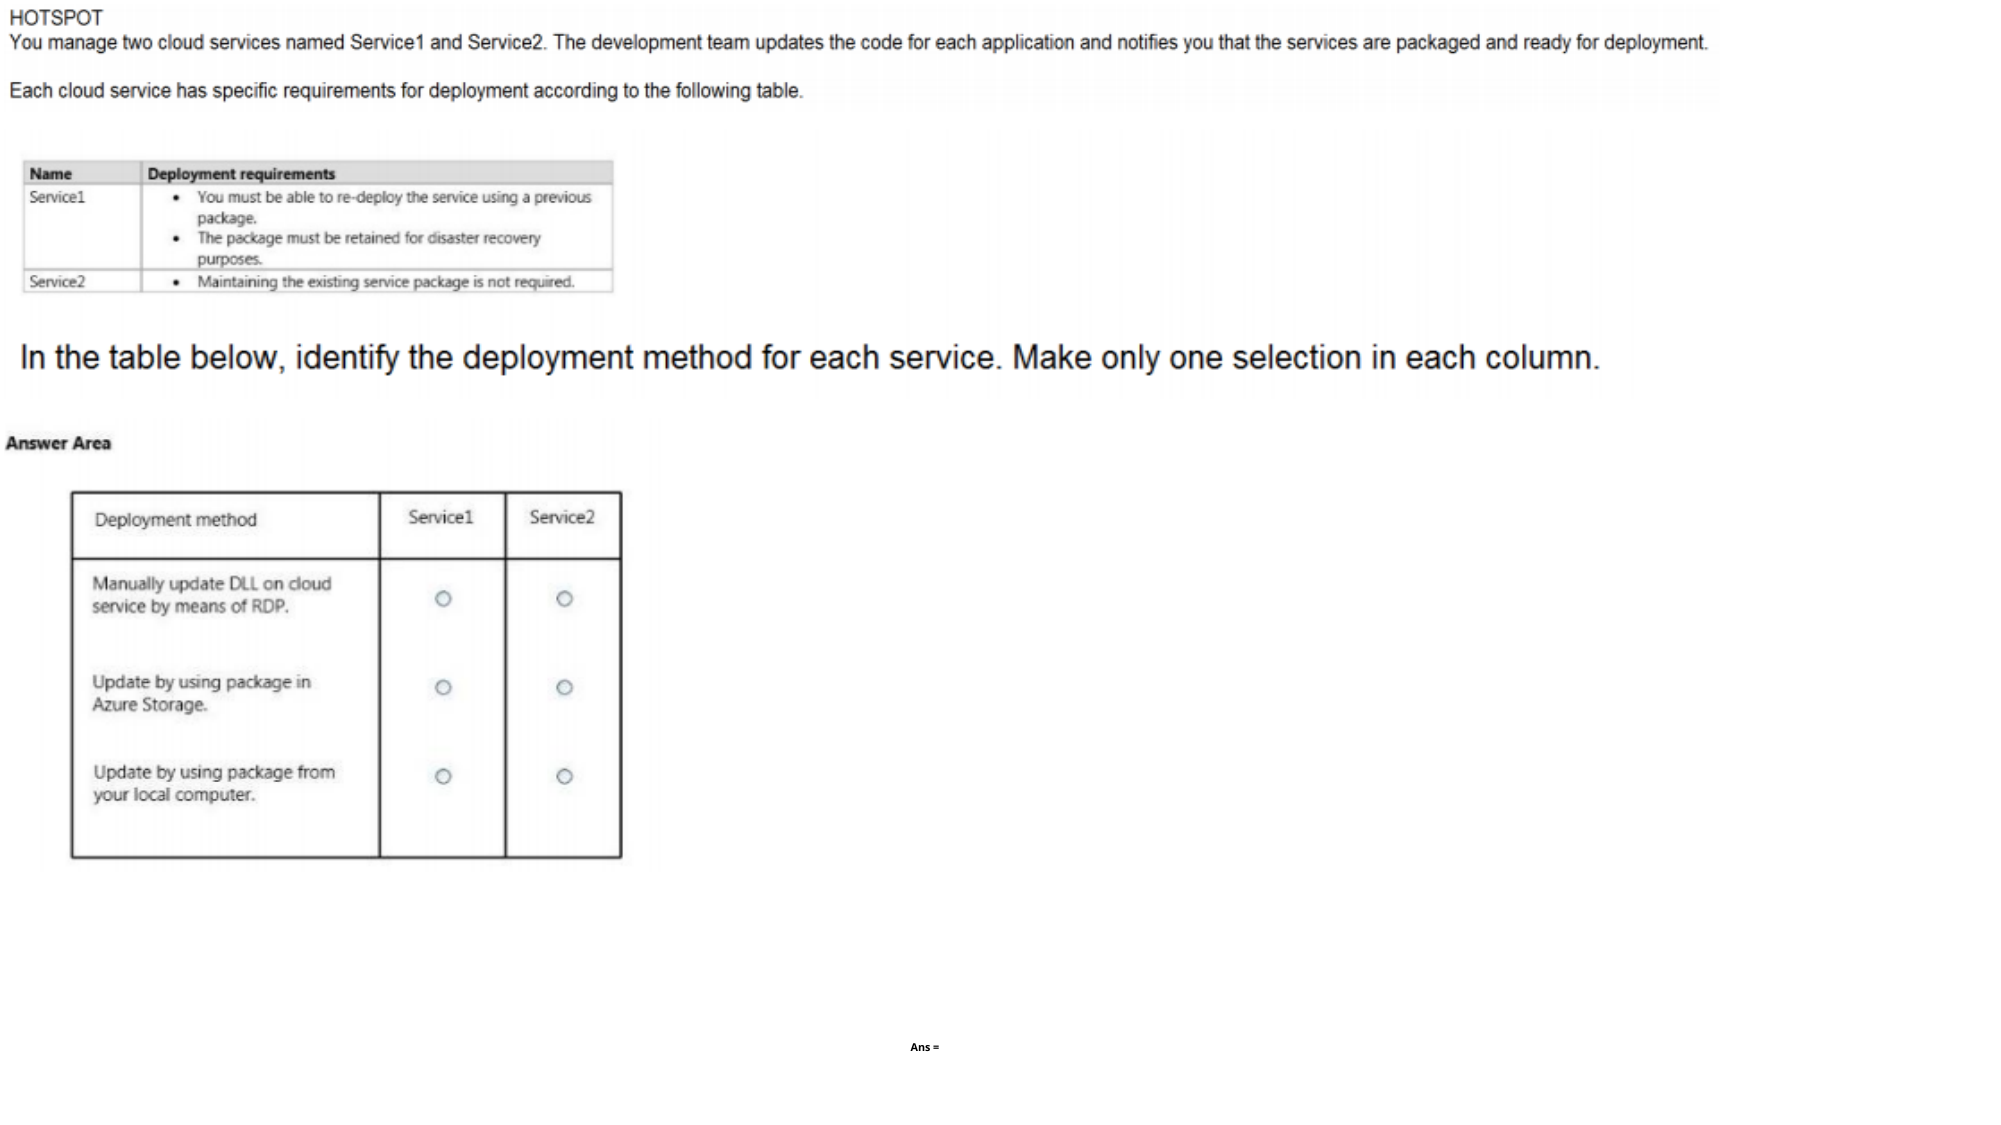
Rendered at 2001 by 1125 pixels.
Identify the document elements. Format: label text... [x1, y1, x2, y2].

picture [4, 4, 1777, 872]
title Ans = [895, 1034, 1968, 1098]
